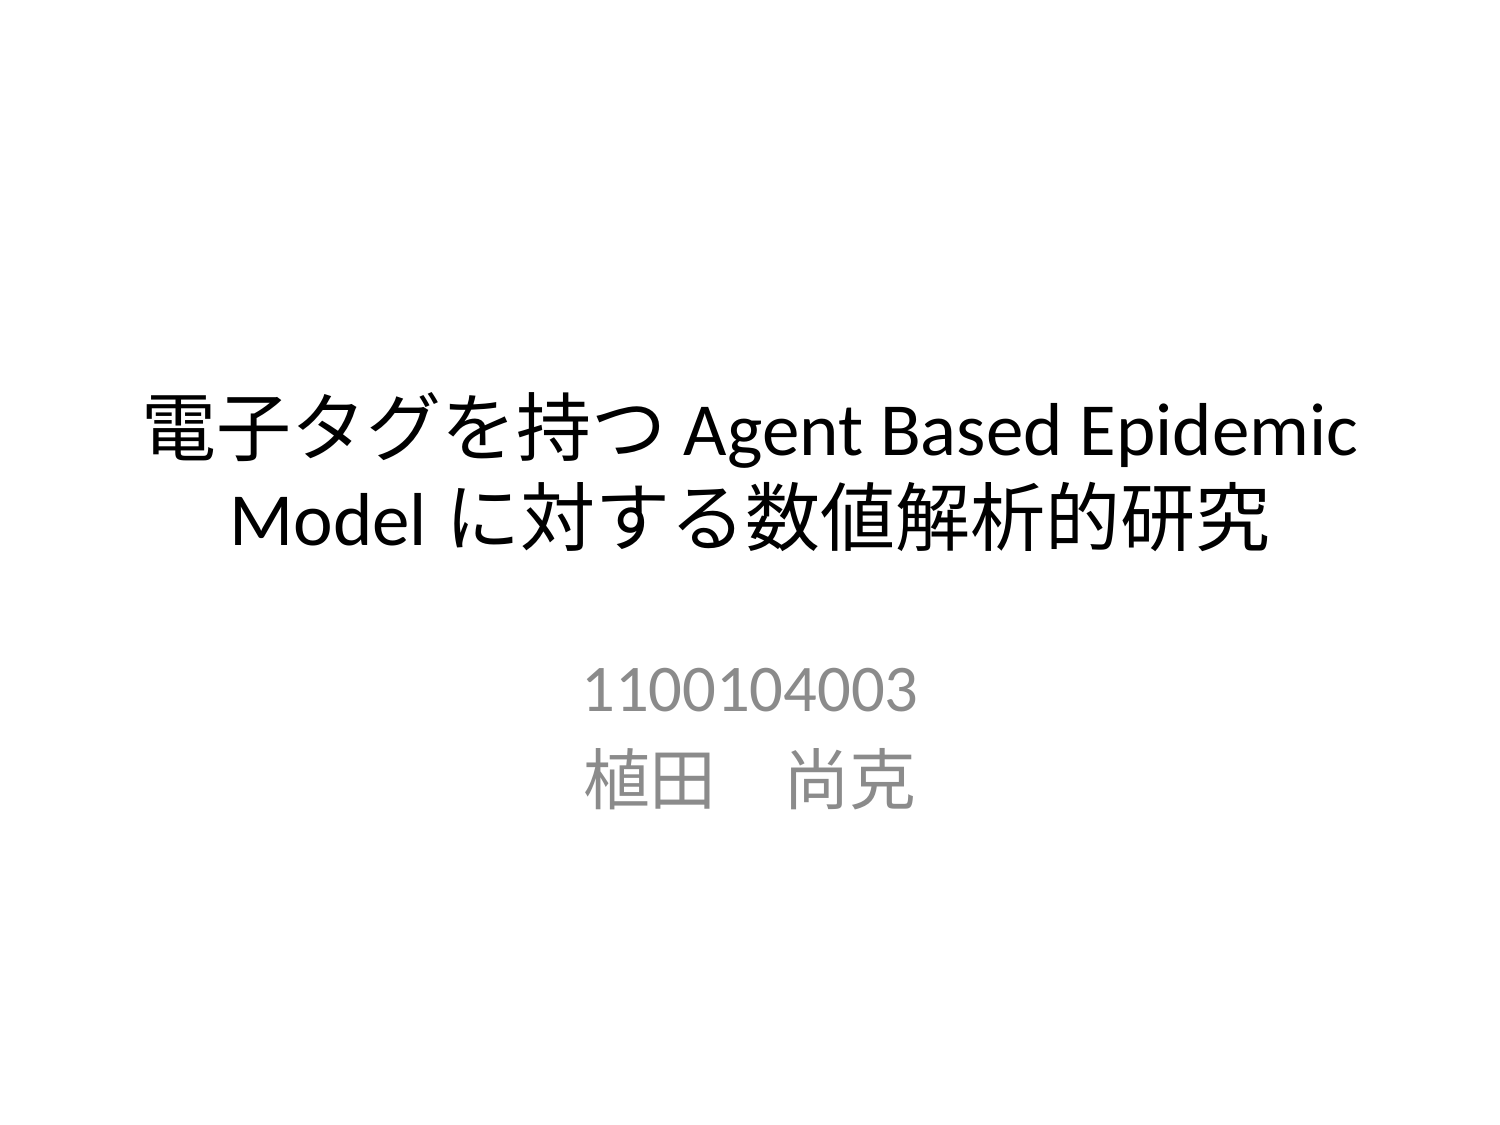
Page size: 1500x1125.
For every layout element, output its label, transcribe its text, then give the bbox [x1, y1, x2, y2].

title 電子タグを持つAgent Based Epidemic Modelに対する数値解析的研究 [112, 349, 1388, 591]
subtitle 1100104003 植田 尚克 [225, 637, 1275, 925]
